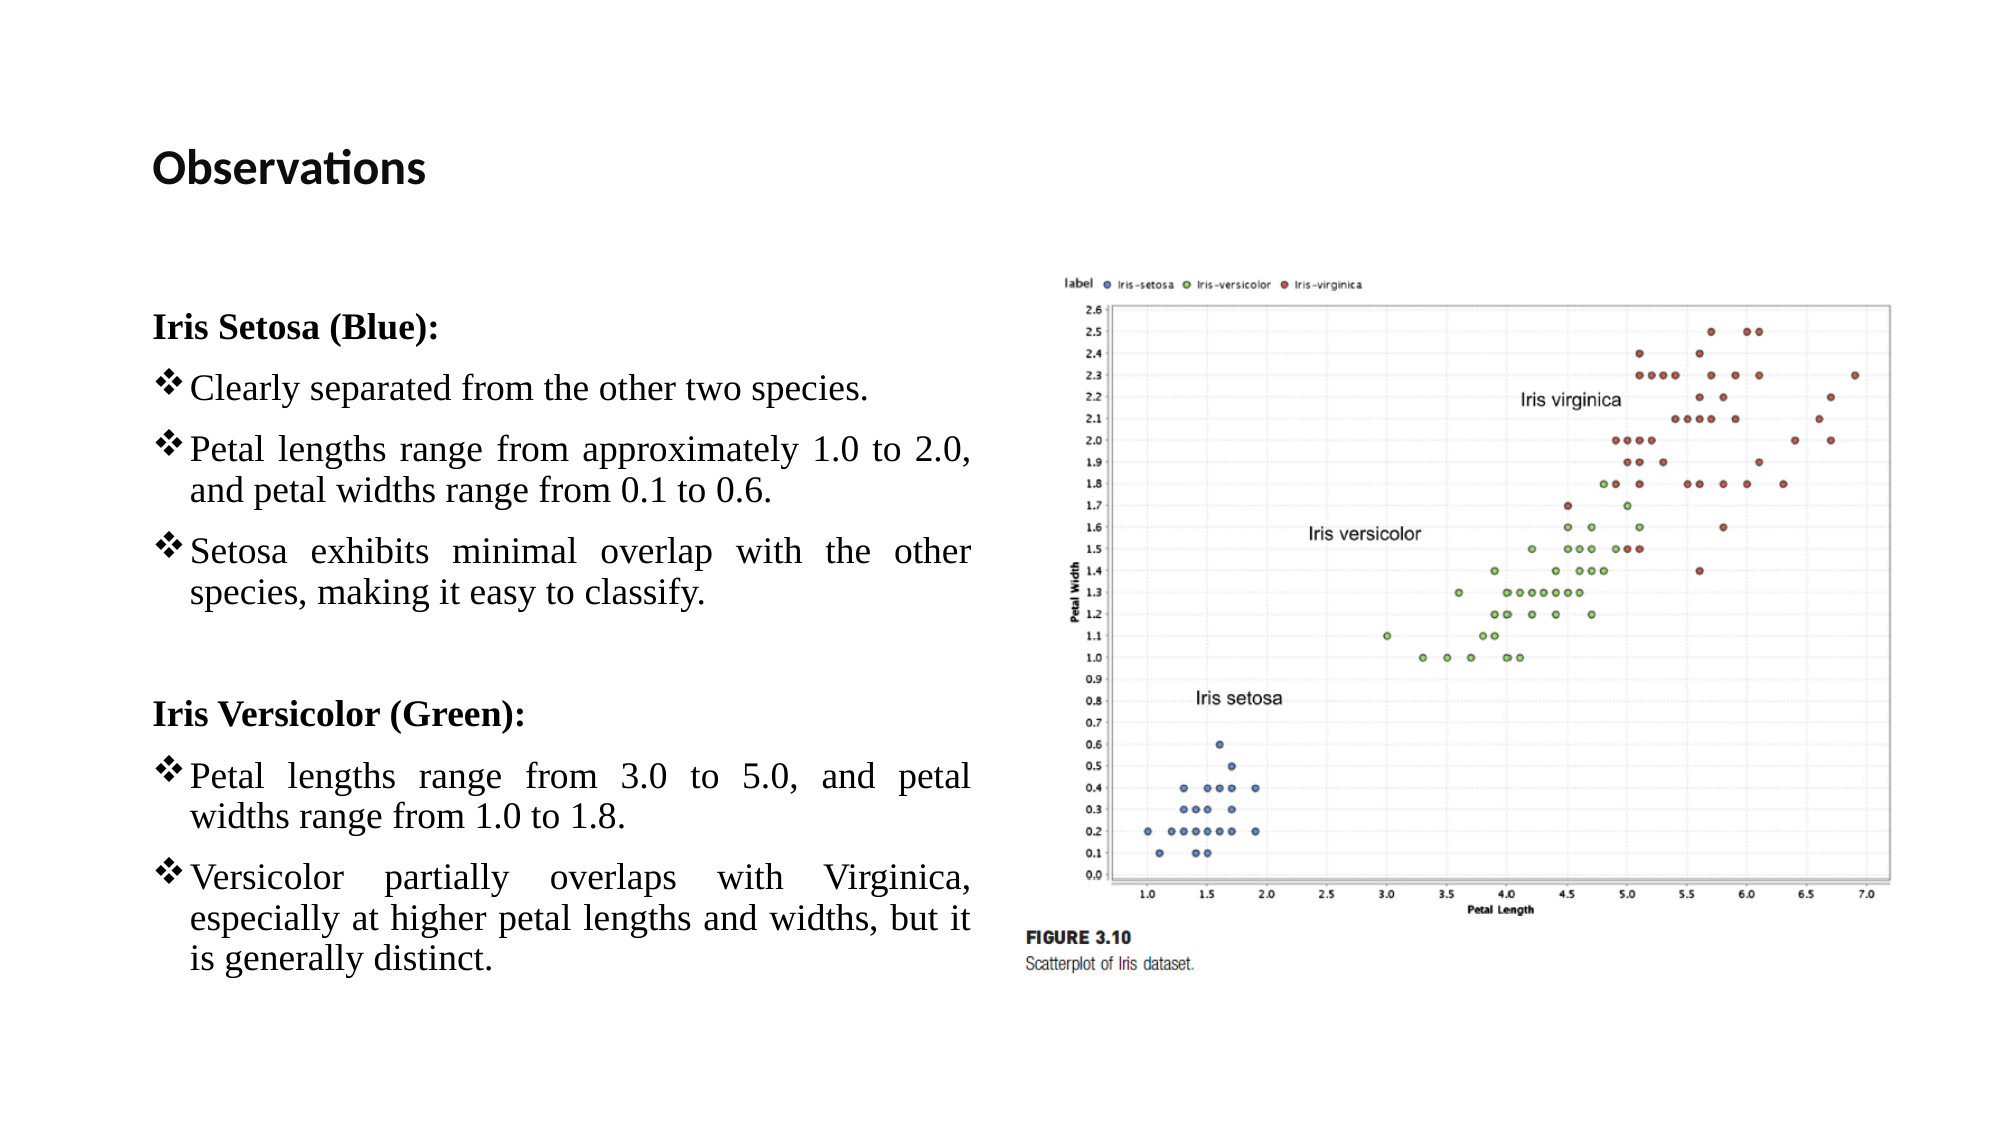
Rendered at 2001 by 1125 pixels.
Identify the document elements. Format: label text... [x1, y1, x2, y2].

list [1017, 263, 1901, 982]
list Iris Setosa (Blue): Clearly separated from the other two species. Petal lengths range from approximately 1.0 to 2.0, and petal widths range from 0.1 to 0.6. Setosa exhibits minimal overlap with the other species, making it easy to classify. Iris Versicolor (Green): Petal lengths range from 3.0 to 5.0, and petal widths range from 1.0 to 1.8. Versicolor partially overlaps with Virginica, especially at higher petal lengths and widths, but it is generally distinct. [137, 299, 988, 1014]
title Observations [137, 59, 1863, 278]
